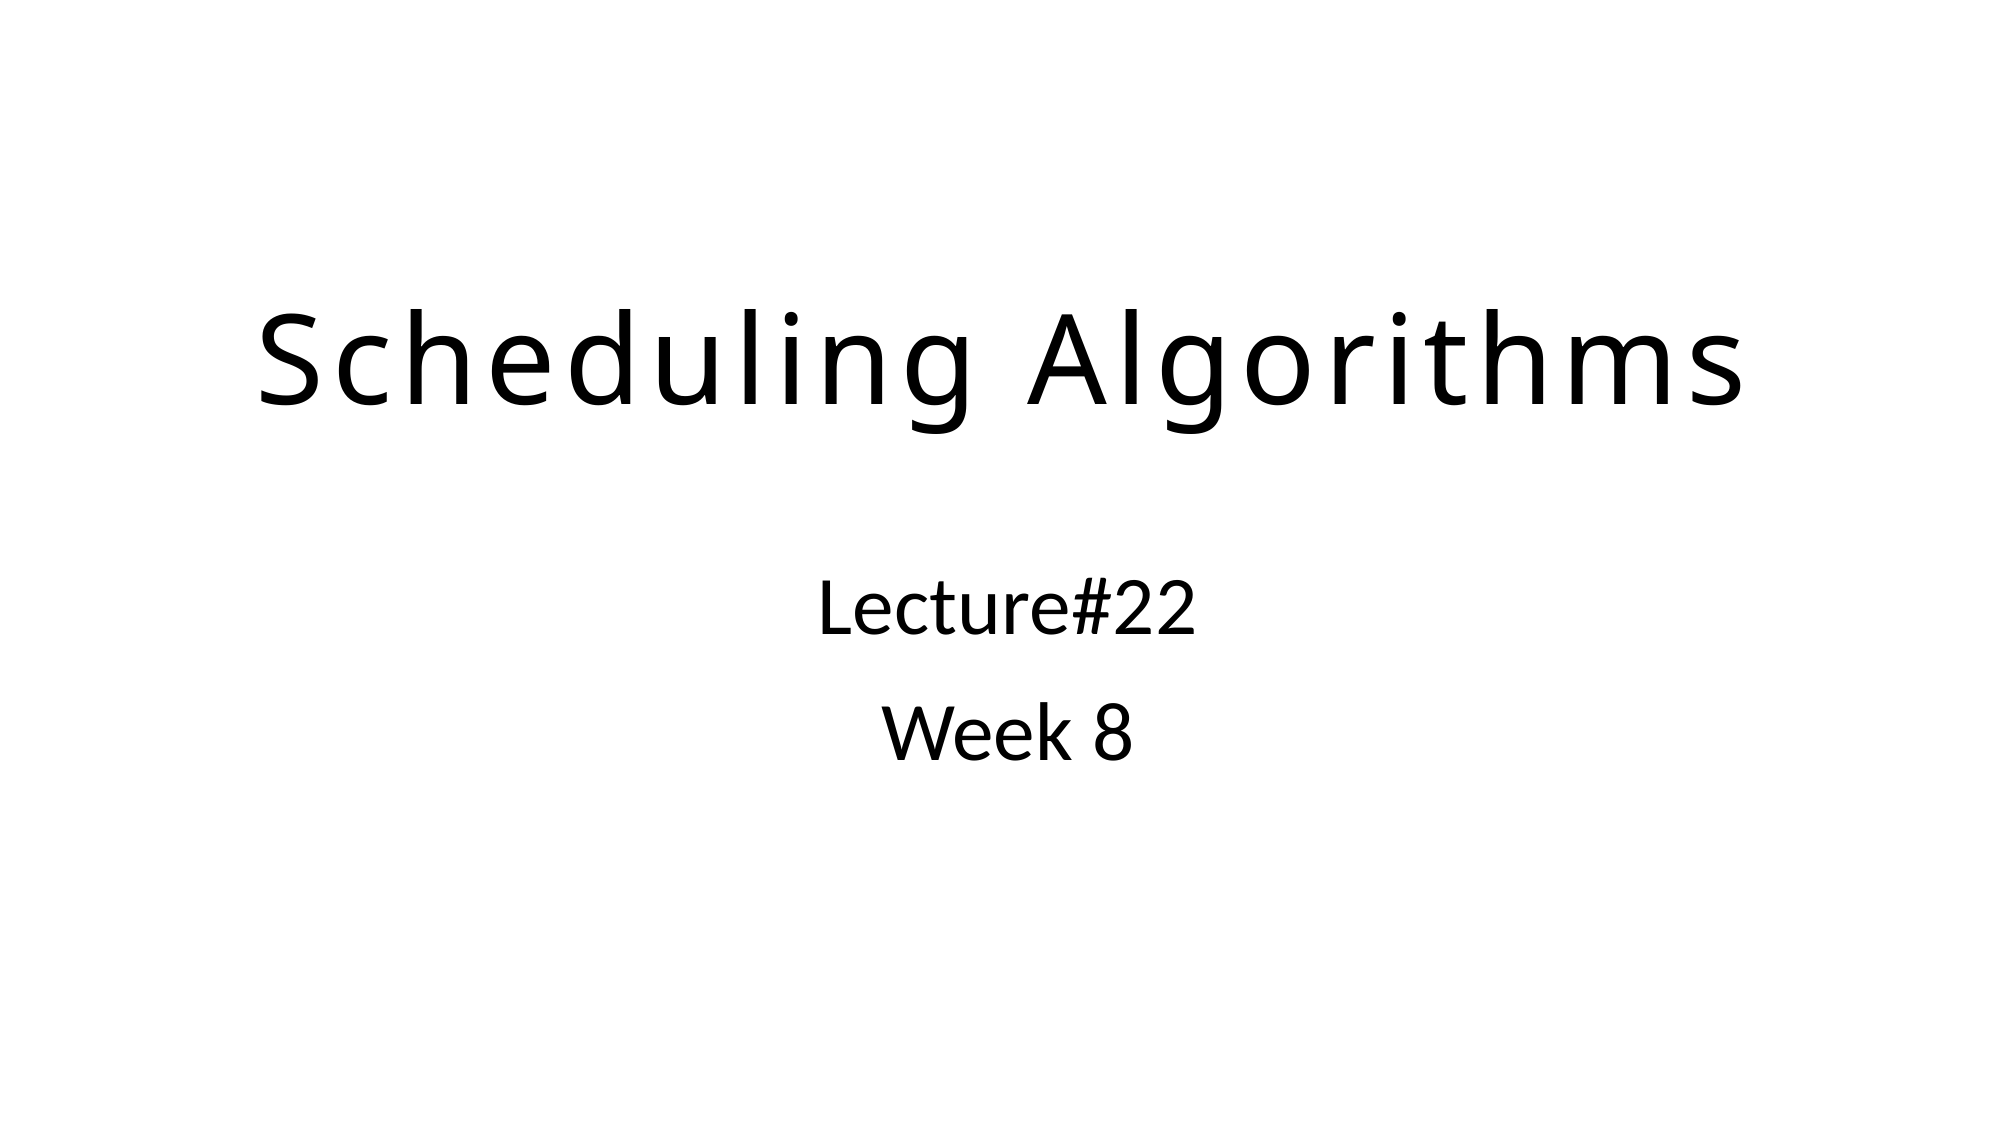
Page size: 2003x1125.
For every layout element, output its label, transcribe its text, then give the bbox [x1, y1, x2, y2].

text_box Lecture#22 Week 8 [569, 524, 1433, 777]
title Scheduling Algorithms [201, 275, 1801, 482]
